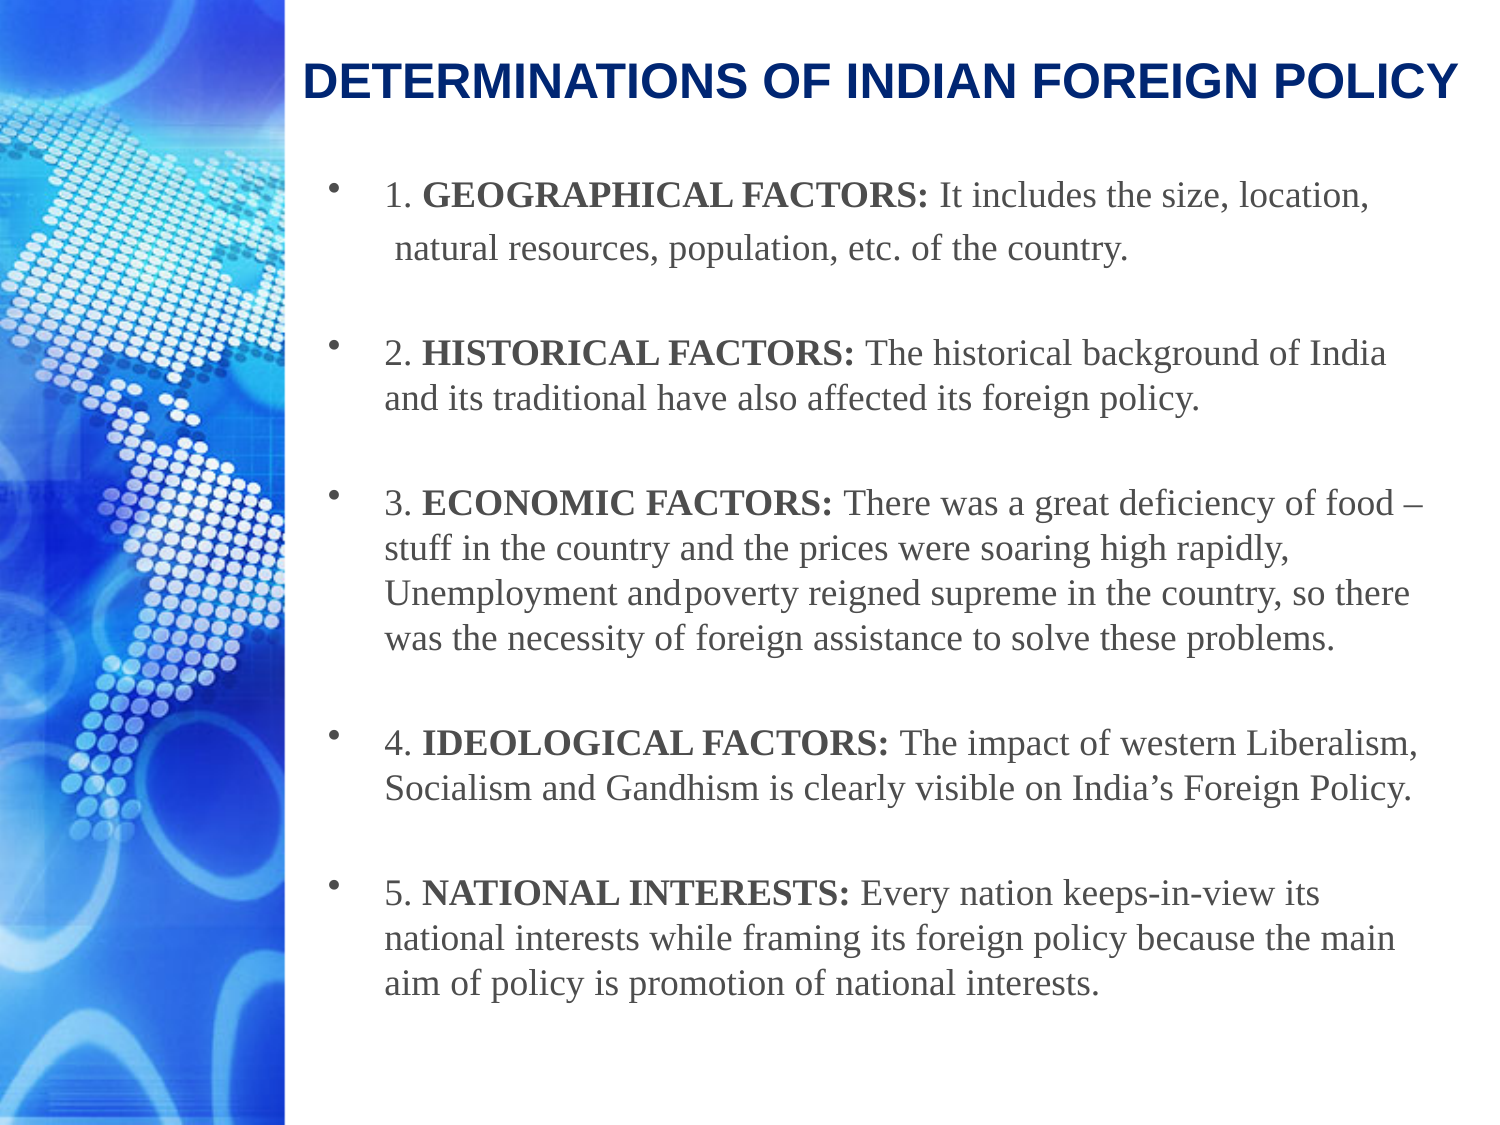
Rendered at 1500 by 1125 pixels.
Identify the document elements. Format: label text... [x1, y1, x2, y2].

list 1. GEOGRAPHICAL FACTORS: It includes the size, location, natural resources, population, etc. of the country. 2. HISTORICAL FACTORS: The historical background of India and its traditional have also affected its foreign policy. 3. ECONOMIC FACTORS: There was a great deficiency of food –stuff in the country and the prices were soaring high rapidly, Unemployment and poverty reigned supreme in the country, so there was the necessity of foreign assistance to solve these problems. 4. IDEOLOGICAL FACTORS: The impact of western Liberalism, Socialism and Gandhism is clearly visible on India’s Foreign Policy. 5. NATIONAL INTERESTS: Every nation keeps-in-view its national interests while framing its foreign policy because the main aim of policy is promotion of national interests. [312, 162, 1447, 1125]
picture [0, 0, 1500, 1125]
title DETERMINATIONS OF INDIAN FOREIGN POLICY [287, 19, 1500, 138]
